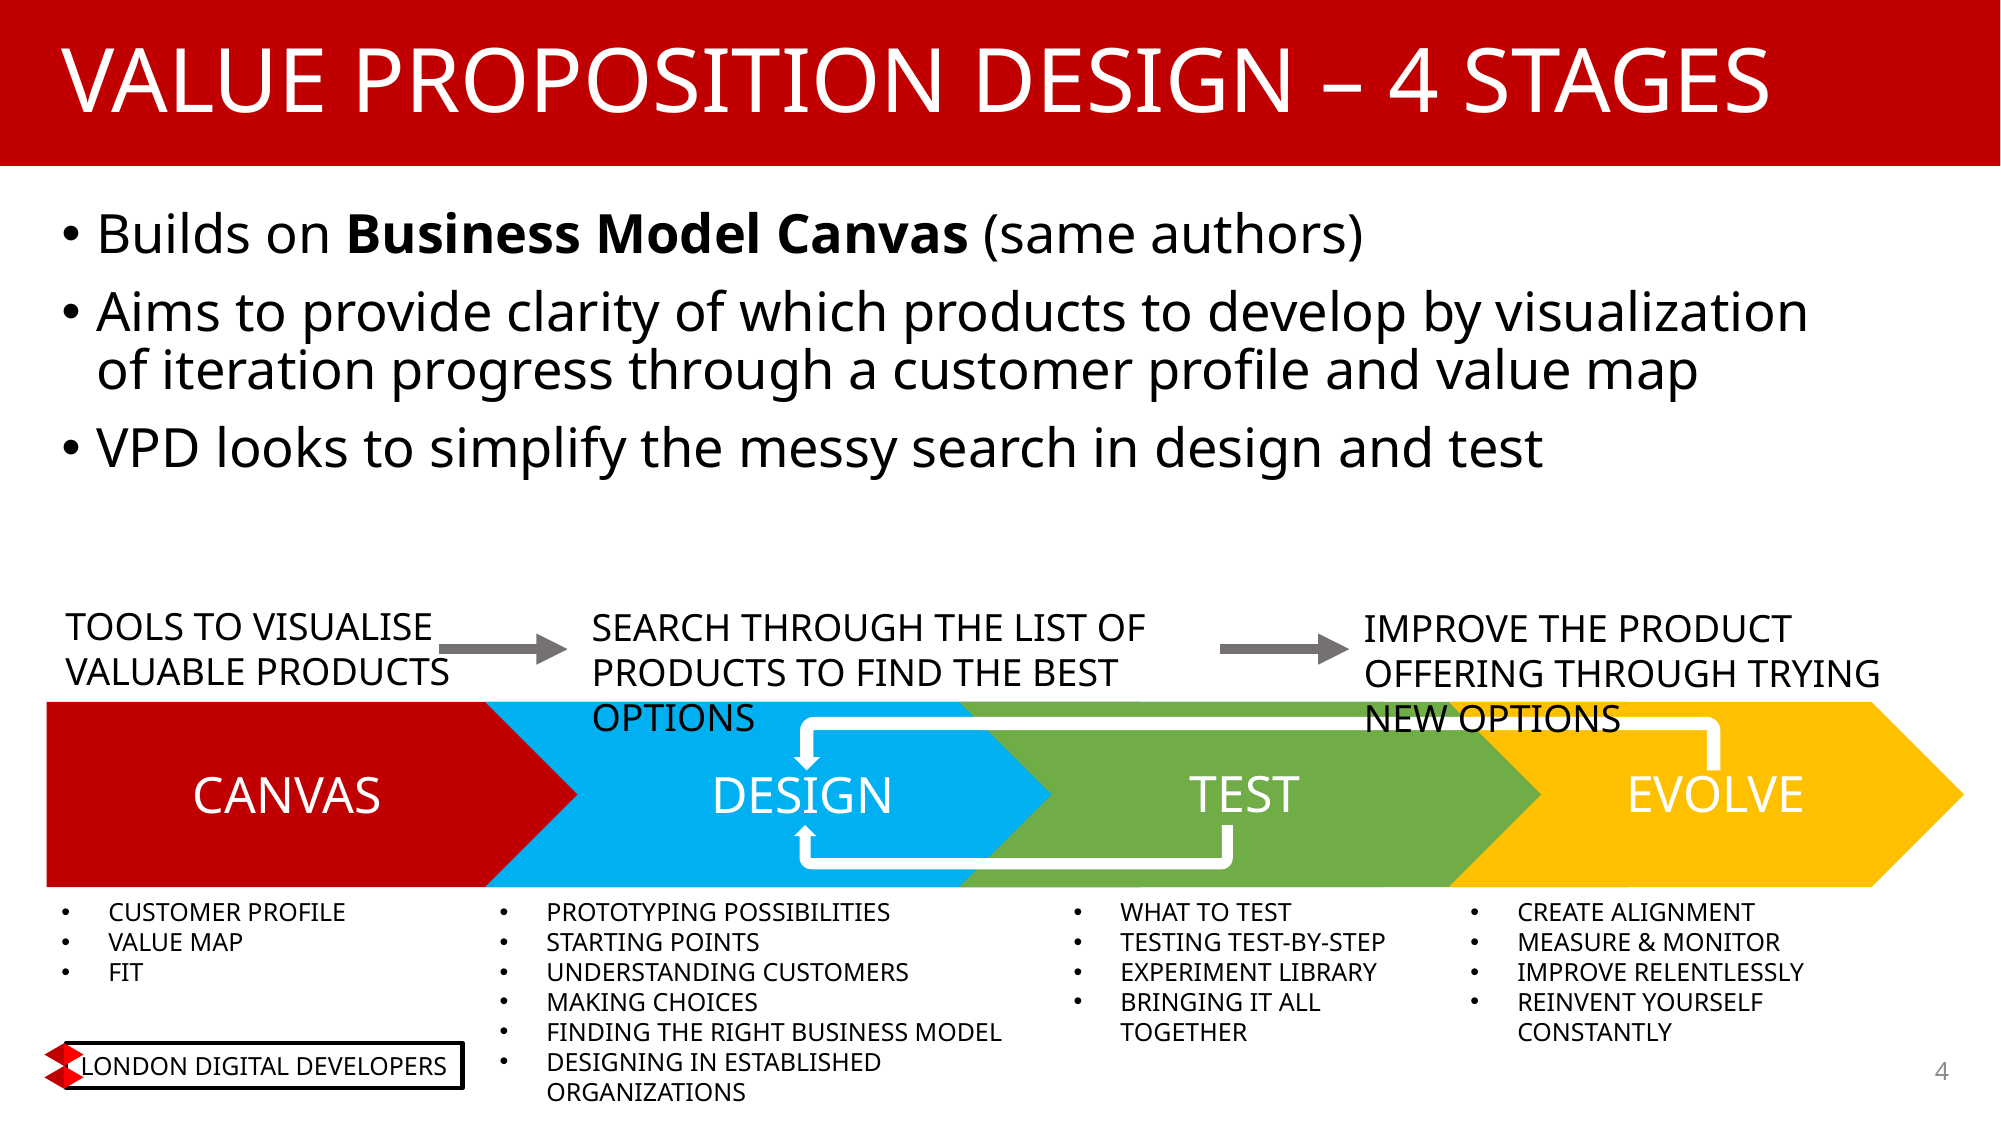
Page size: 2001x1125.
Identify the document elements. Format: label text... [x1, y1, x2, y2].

title VALUE PROPOSITION DESIGN – 4 STAGES [46, 28, 1964, 140]
text_box IMPROVE THE PRODUCT OFFERING THROUGH TRYING NEW OPTIONS [1349, 597, 1941, 748]
list Builds on Business Model Canvas (same authors) Aims to provide clarity of which products to develop by visualization of iteration progress through a customer profile and value map VPD looks to simplify the messy search in design and test [46, 199, 1881, 529]
text_box TEST [1174, 755, 1397, 830]
text_box CREATE ALIGNMENT MEASURE & MONITOR IMPROVE RELENTLESSLY REINVENT YOURSELF CONSTANTLY [1455, 889, 1930, 1054]
text_box [1244, 700, 1349, 715]
text_box [790, 715, 1349, 772]
text_box [1705, 748, 1722, 772]
text_box WHAT TO TEST TESTING TEST-BY-STEP EXPERIMENT LIBRARY BRINGING IT ALL TOGETHER [1058, 889, 1438, 1054]
text_box [1446, 748, 1966, 889]
text_box DESIGN [696, 756, 916, 832]
slide_number 4 [1669, 1050, 1964, 1096]
text_box TOOLS TO VISUALISE VALUABLE PRODUCTS [50, 595, 532, 701]
text_box [956, 732, 1539, 889]
text_box CANVAS [178, 756, 401, 832]
text_box EVOLVE [1611, 755, 1830, 831]
text_box [791, 823, 1234, 871]
text_box PROTOTYPING POSSIBILITIES STARTING POINTS UNDERSTANDING CUSTOMERS MAKING CHOICES FINDING THE RIGHT BUSINESS MODEL DESIGNING IN ESTABLISHED ORGANIZATIONS [484, 889, 1085, 1114]
text_box CUSTOMER PROFILE VALUE MAP FIT [46, 889, 484, 994]
text_box [45, 700, 575, 889]
text_box [482, 700, 972, 889]
text_box [812, 746, 1049, 857]
text_box SEARCH THROUGH THE LIST OF PRODUCTS TO FIND THE BEST OPTIONS [576, 596, 1244, 746]
